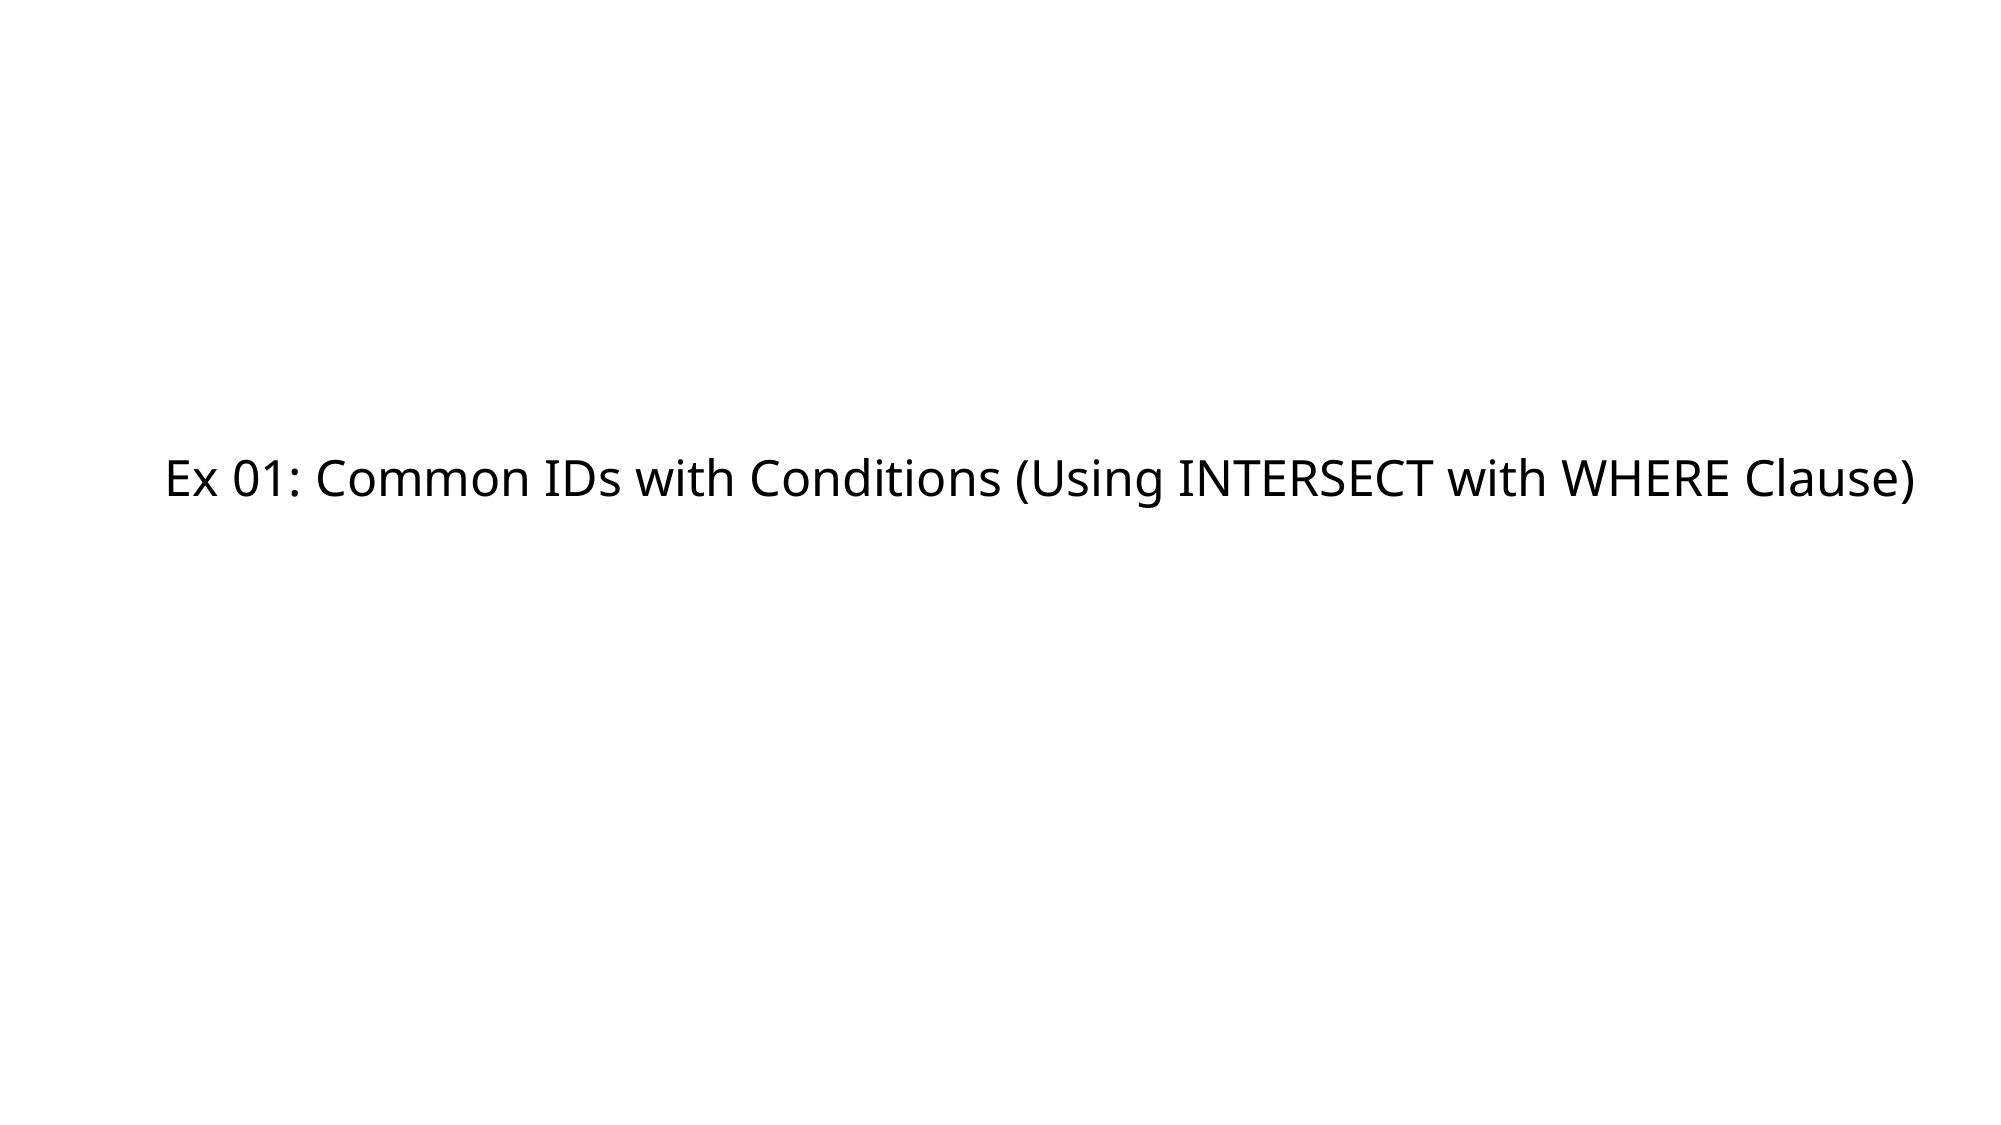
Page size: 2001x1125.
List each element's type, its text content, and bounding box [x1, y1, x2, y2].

text_box Ex 01: Common IDs with Conditions (Using INTERSECT with WHERE Clause) [150, 438, 1931, 514]
